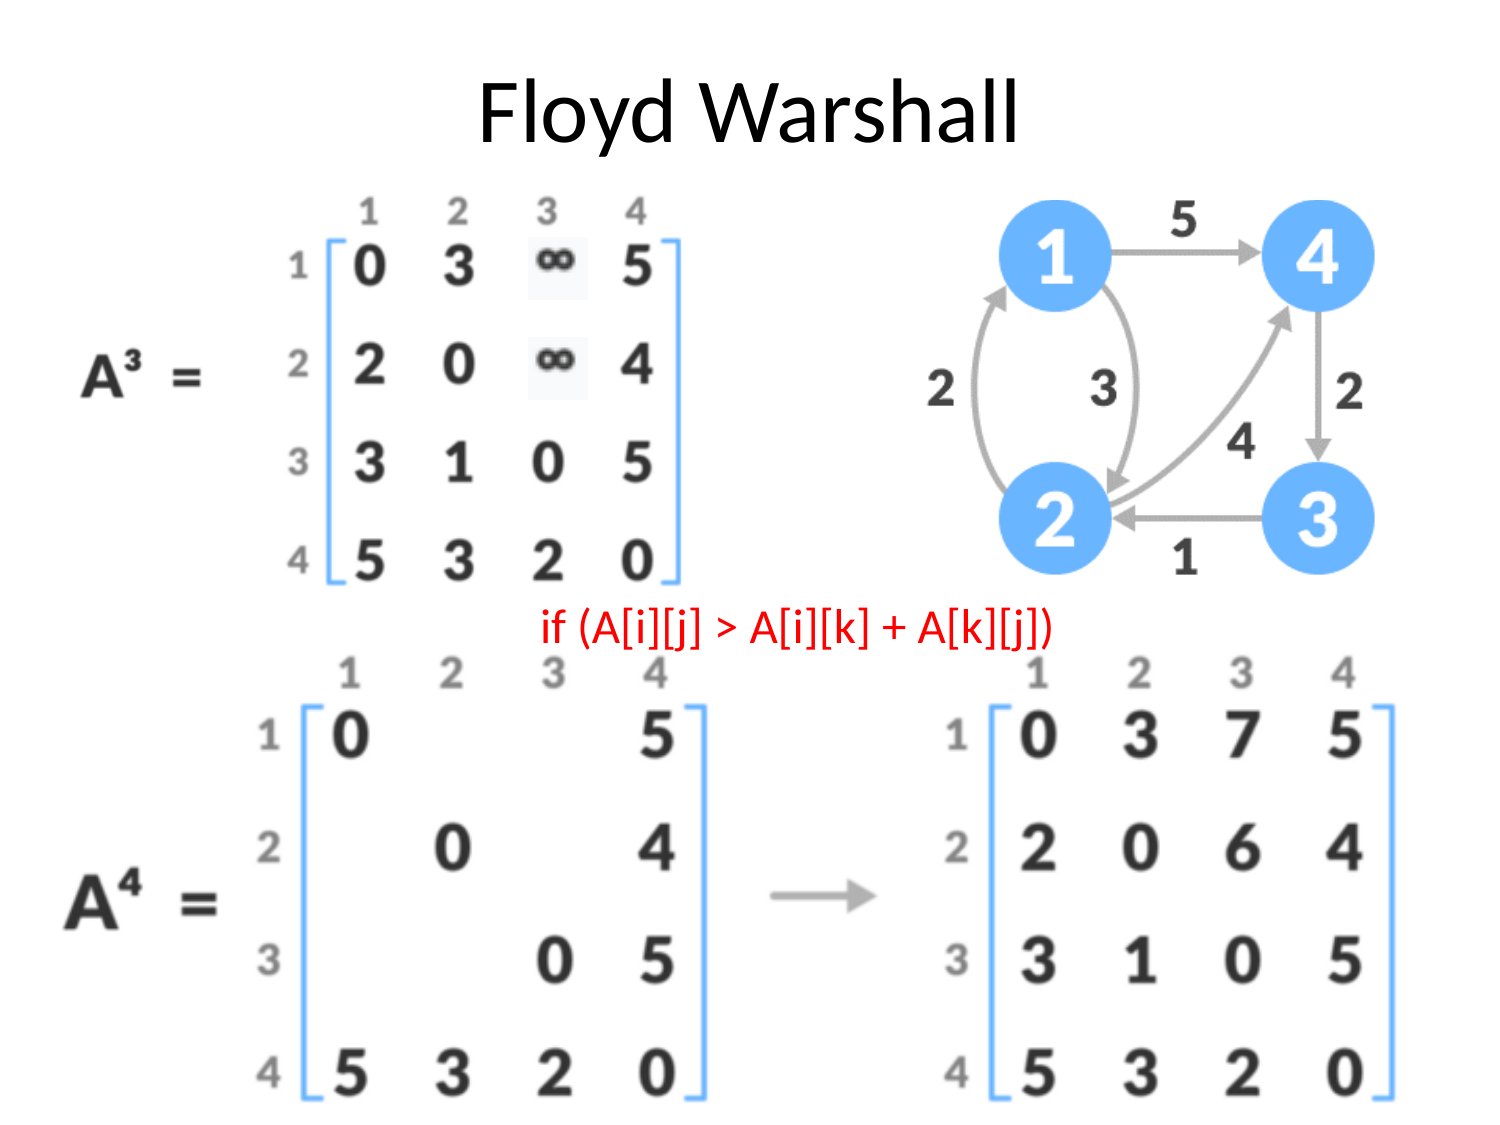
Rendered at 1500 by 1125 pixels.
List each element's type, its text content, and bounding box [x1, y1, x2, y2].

picture [77, 337, 213, 415]
list if (A[i][j] > A[i][k] + A[k][j]) [525, 587, 1125, 648]
title Floyd Warshall [75, 12, 1425, 200]
picture [274, 193, 682, 590]
picture [924, 199, 1376, 576]
picture [49, 649, 1401, 1113]
